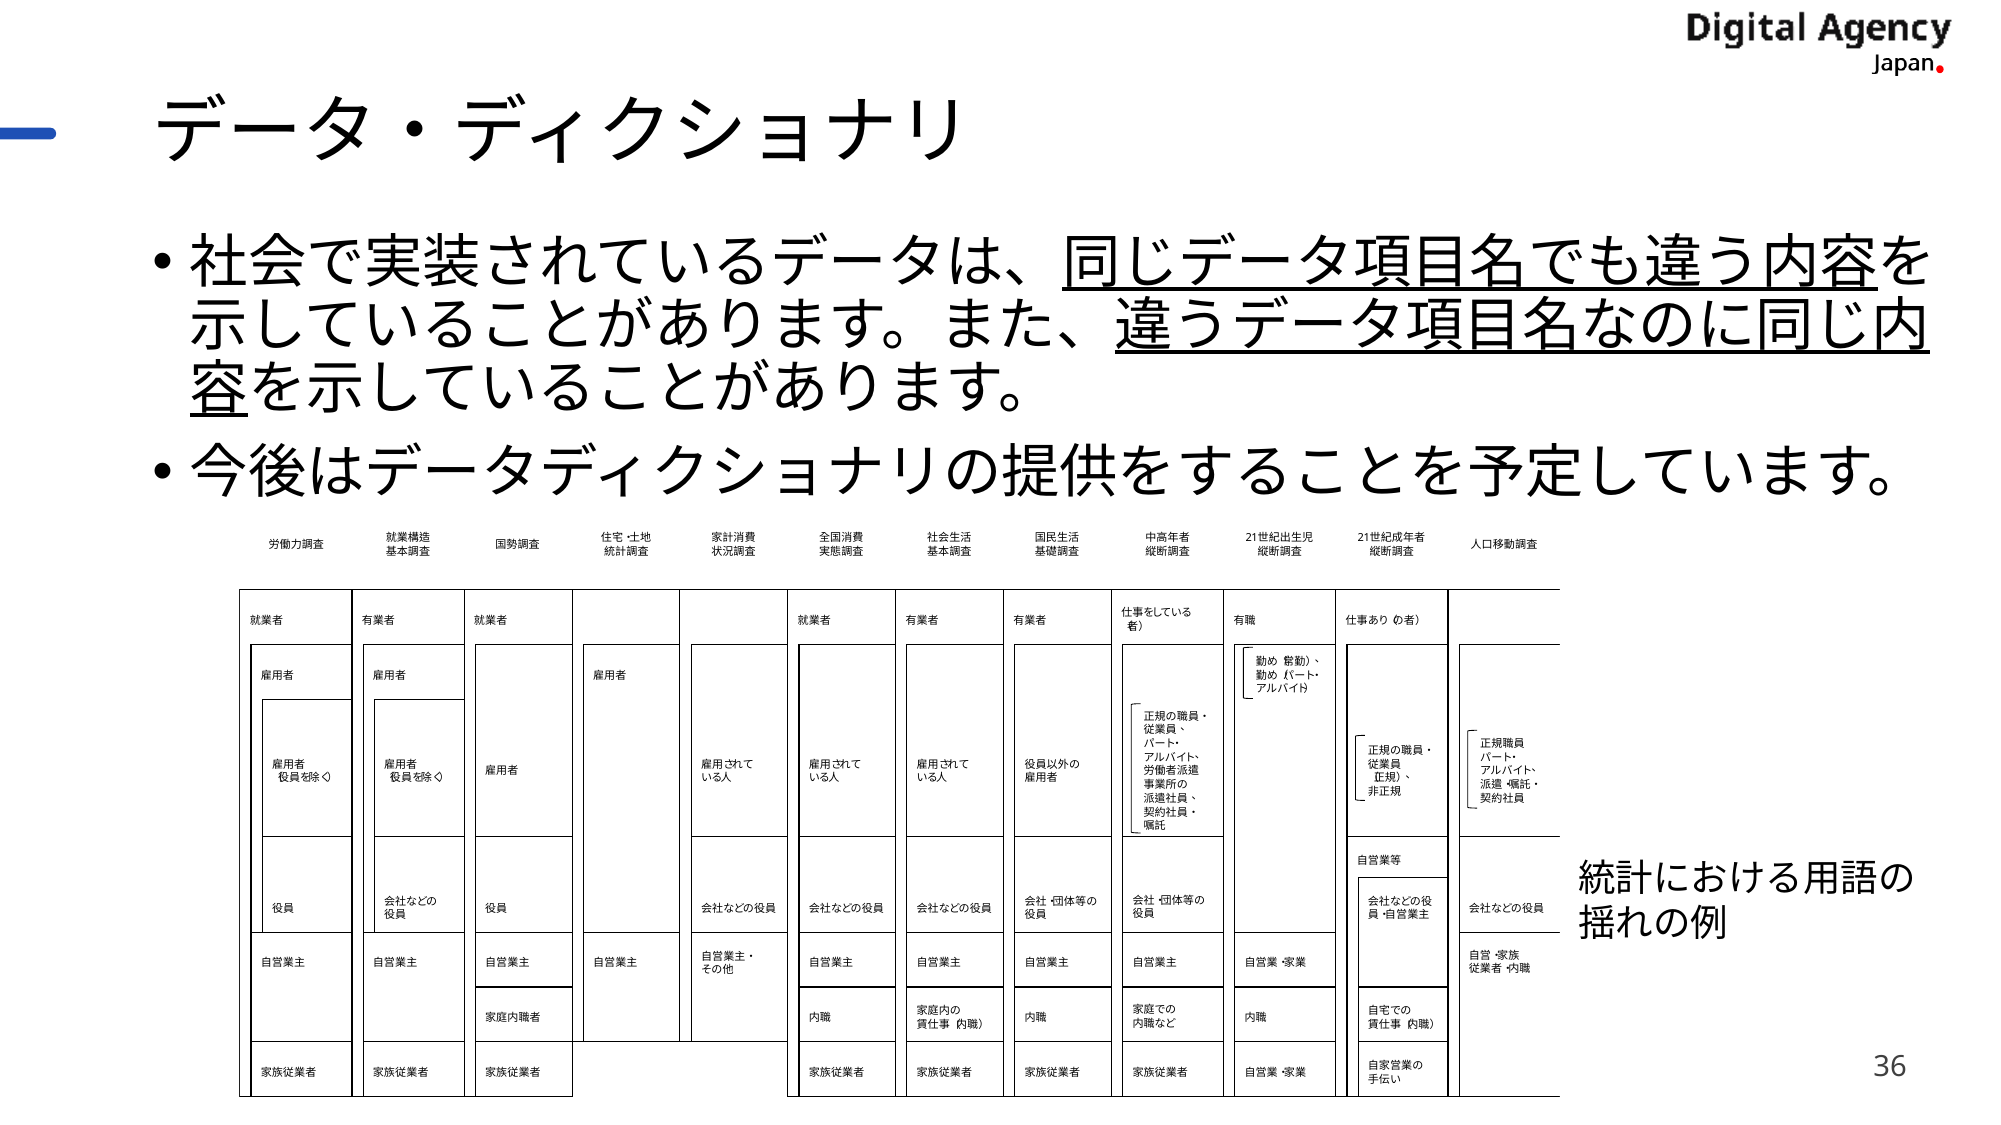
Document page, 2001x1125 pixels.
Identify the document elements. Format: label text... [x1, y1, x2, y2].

title データ・ディクショナリ [137, 85, 1863, 183]
list 社会で実装されているデータは、同じデータ項目名でも違う内容を示していることがあります。また、違うデータ項目名なのに同じ内容を示していることがあります。 今後はデータディクショナリの提供をすることを予定しています。 [137, 224, 1969, 1015]
text_box 統計における用語の揺れの例 [1563, 846, 1959, 952]
picture [1671, 0, 1969, 89]
picture [239, 520, 1561, 1098]
slide_number 36 [1561, 1036, 1922, 1097]
